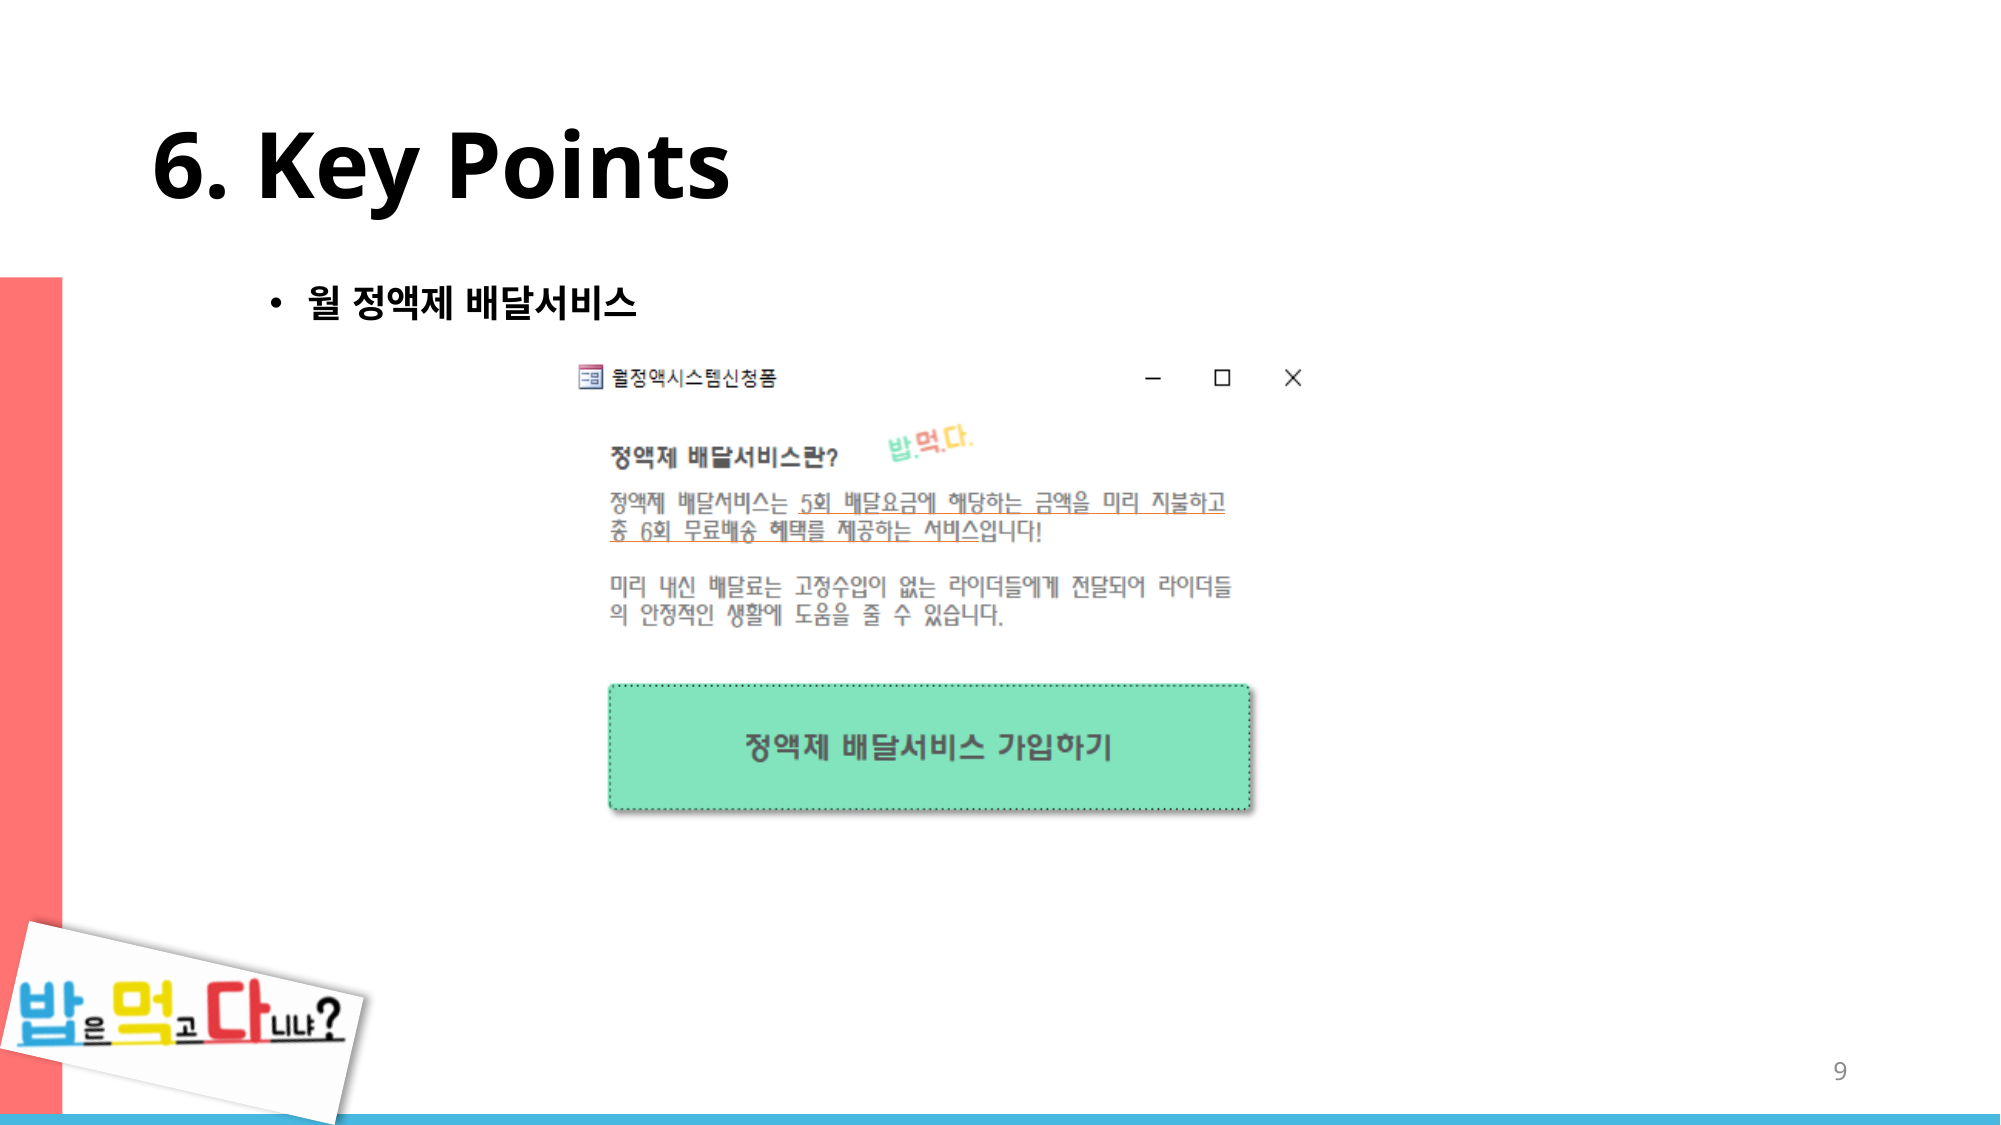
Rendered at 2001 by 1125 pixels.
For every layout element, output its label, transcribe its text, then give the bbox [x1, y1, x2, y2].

list 월 정액제 배달서비스 [254, 278, 904, 992]
picture [0, 920, 364, 1125]
title 6. Key Points [137, 59, 1746, 278]
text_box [568, 355, 1315, 848]
slide_number 9 [1412, 1042, 1863, 1103]
